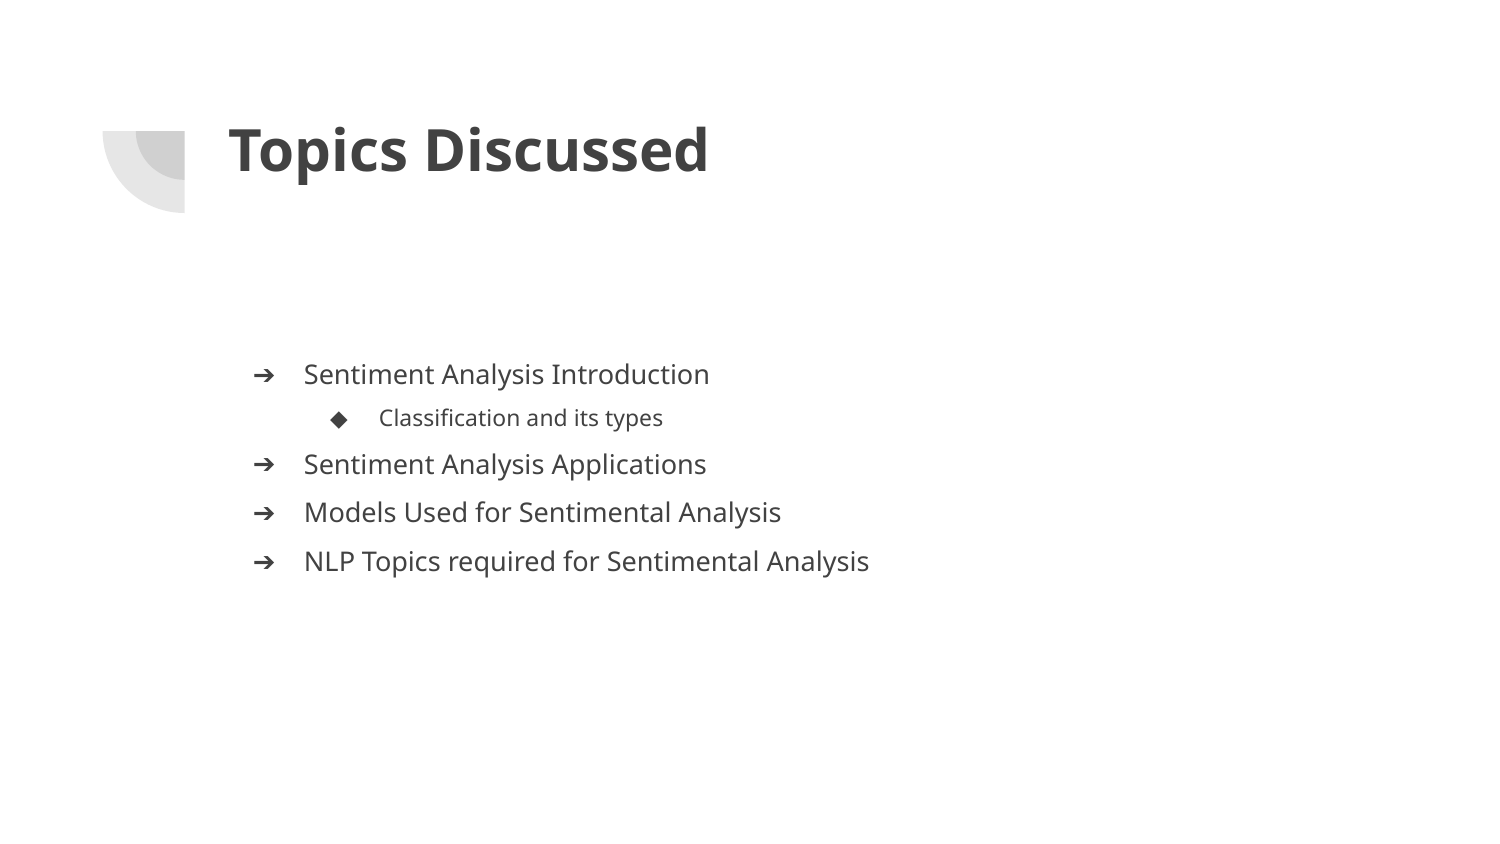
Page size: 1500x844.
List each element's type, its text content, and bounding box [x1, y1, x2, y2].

title Topics Discussed [213, 98, 1368, 263]
list Sentiment Analysis Introduction Classification and its types Sentiment Analysis Applications Models Used for Sentimental Analysis NLP Topics required for Sentimental Analysis [213, 326, 1368, 744]
